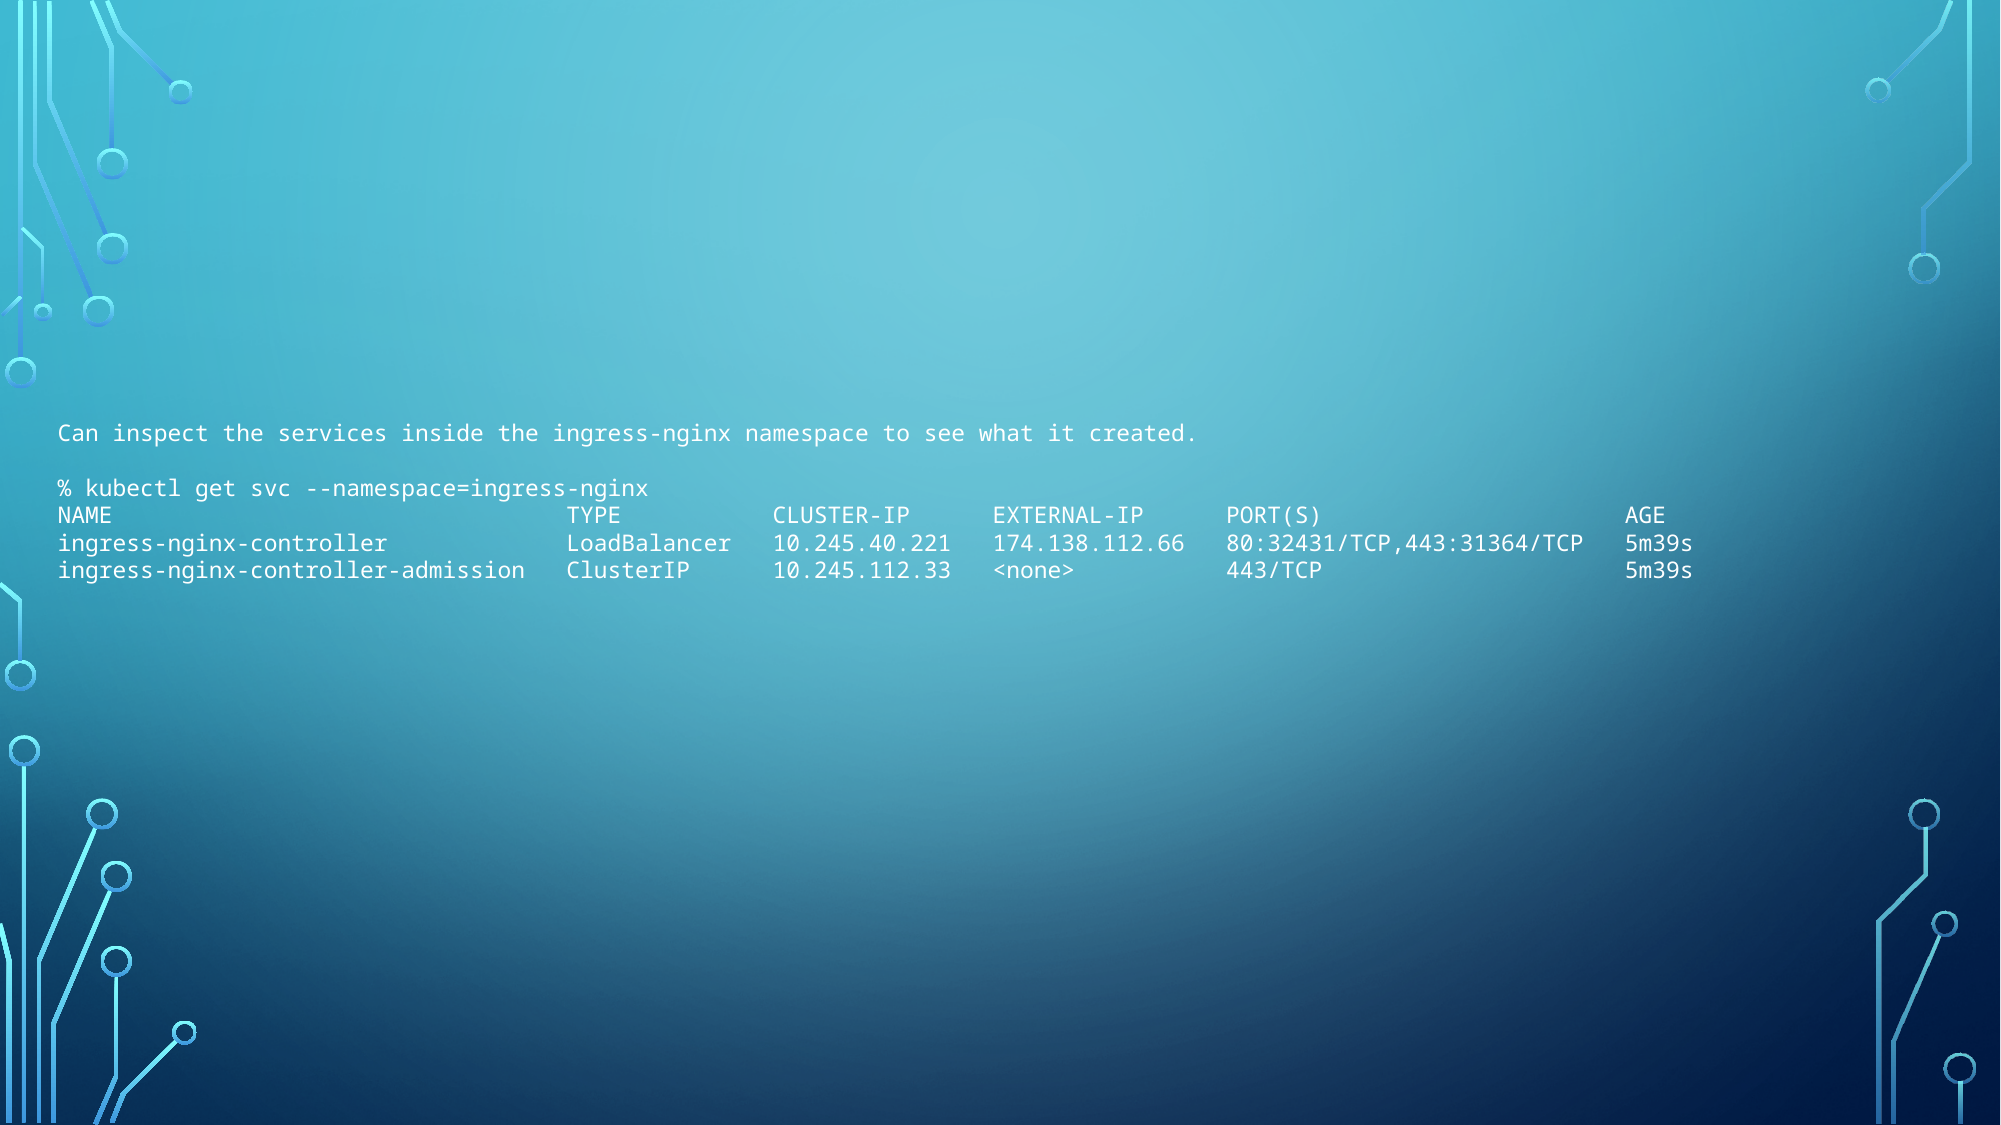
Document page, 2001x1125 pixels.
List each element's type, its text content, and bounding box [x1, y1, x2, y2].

text_box Can inspect the services inside the ingress-nginx namespace to see what it created. % kubectl get svc --namespace=ingress-nginx NAME TYPE CLUSTER-IP EXTERNAL-IP PORT(S) AGE ingress-nginx-controller LoadBalancer 10.245.40.221 174.138.112.66 80:32431/TCP,443:31364/TCP 5m39s ingress-nginx-controller-admission ClusterIP 10.245.112.33 <none> 443/TCP 5m39s [42, 411, 1963, 619]
